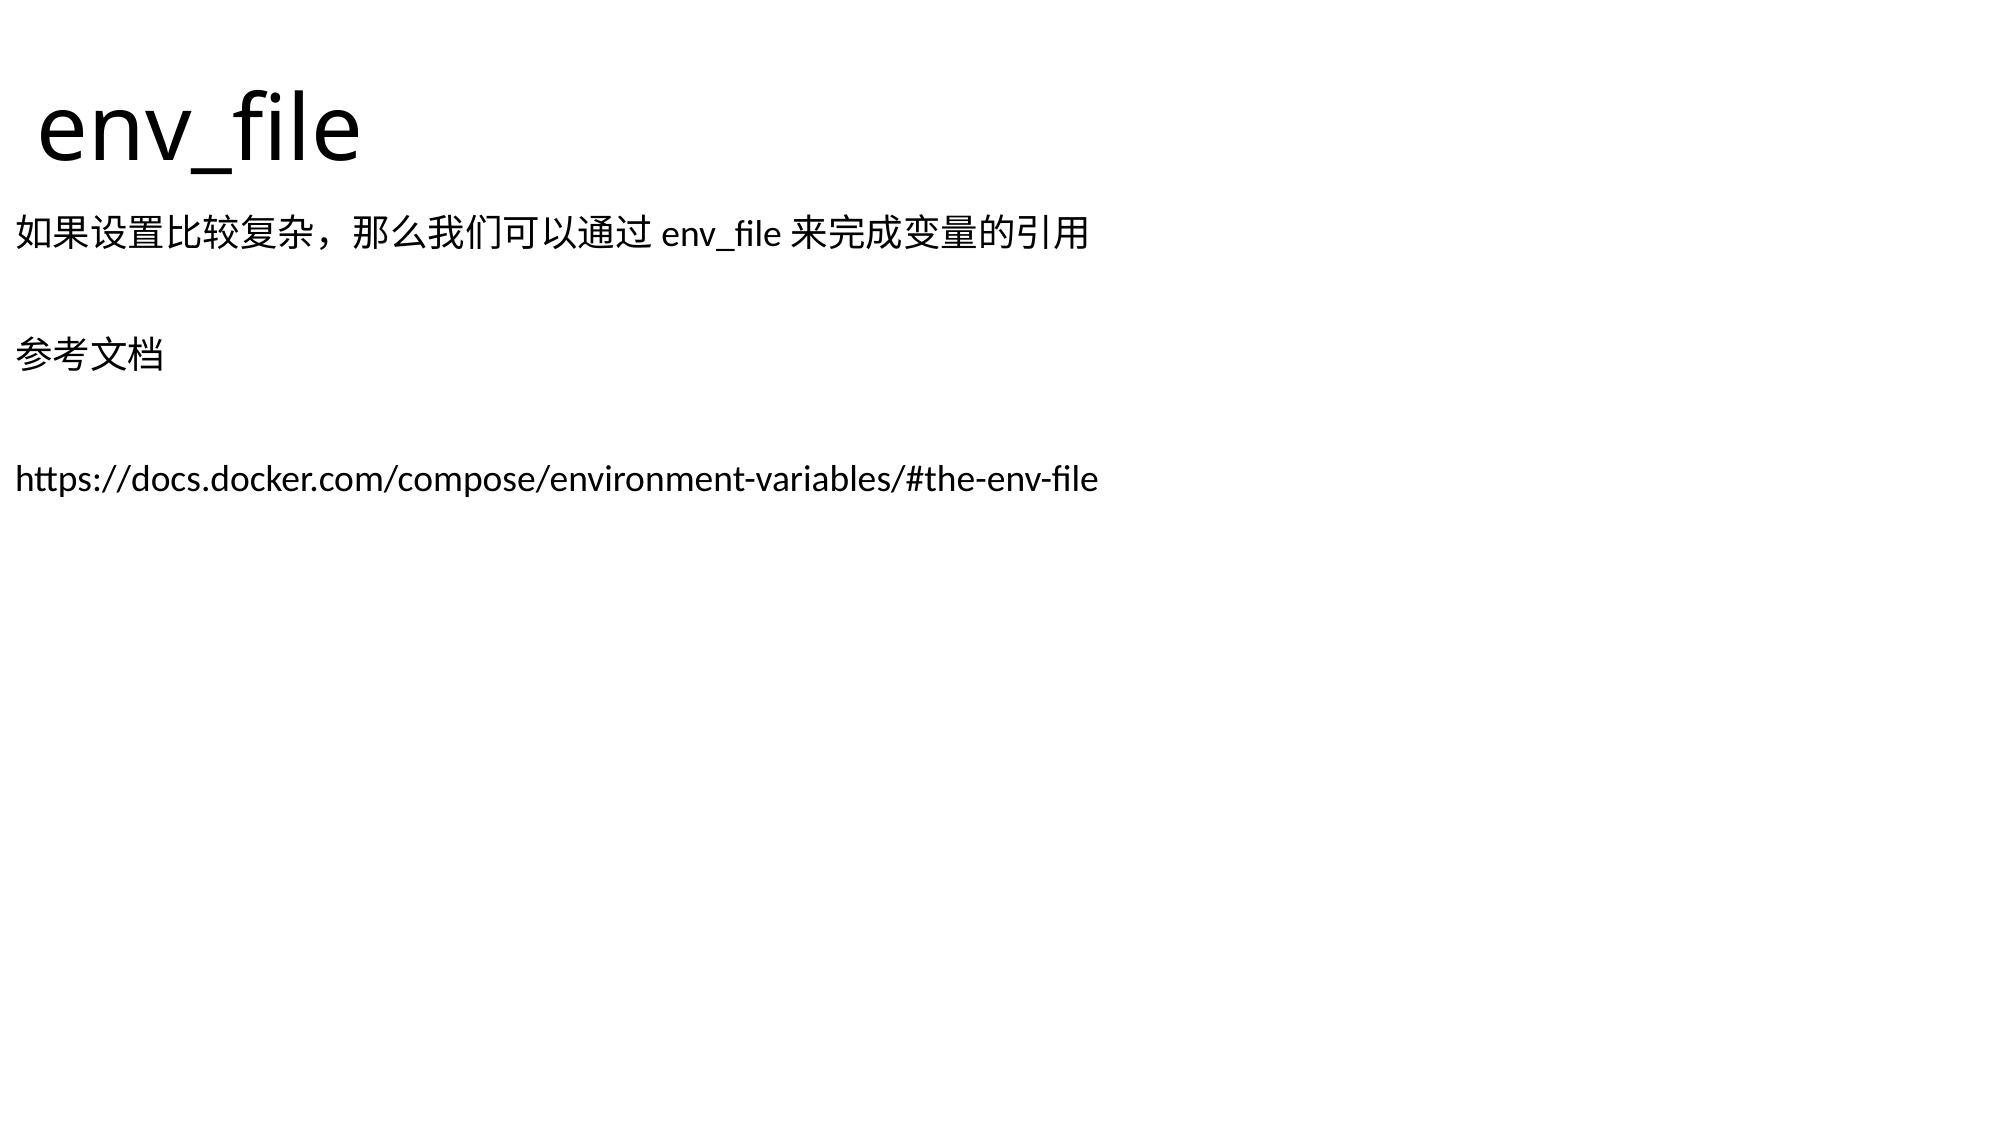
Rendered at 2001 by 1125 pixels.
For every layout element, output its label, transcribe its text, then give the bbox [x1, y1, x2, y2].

list 如果设置比较复杂，那么我们可以通过env_file来完成变量的引用 参考文档 https://docs.docker.com/compose/environment-variables/#the-env-file [0, 206, 1952, 1125]
title env_file [21, 22, 1747, 206]
